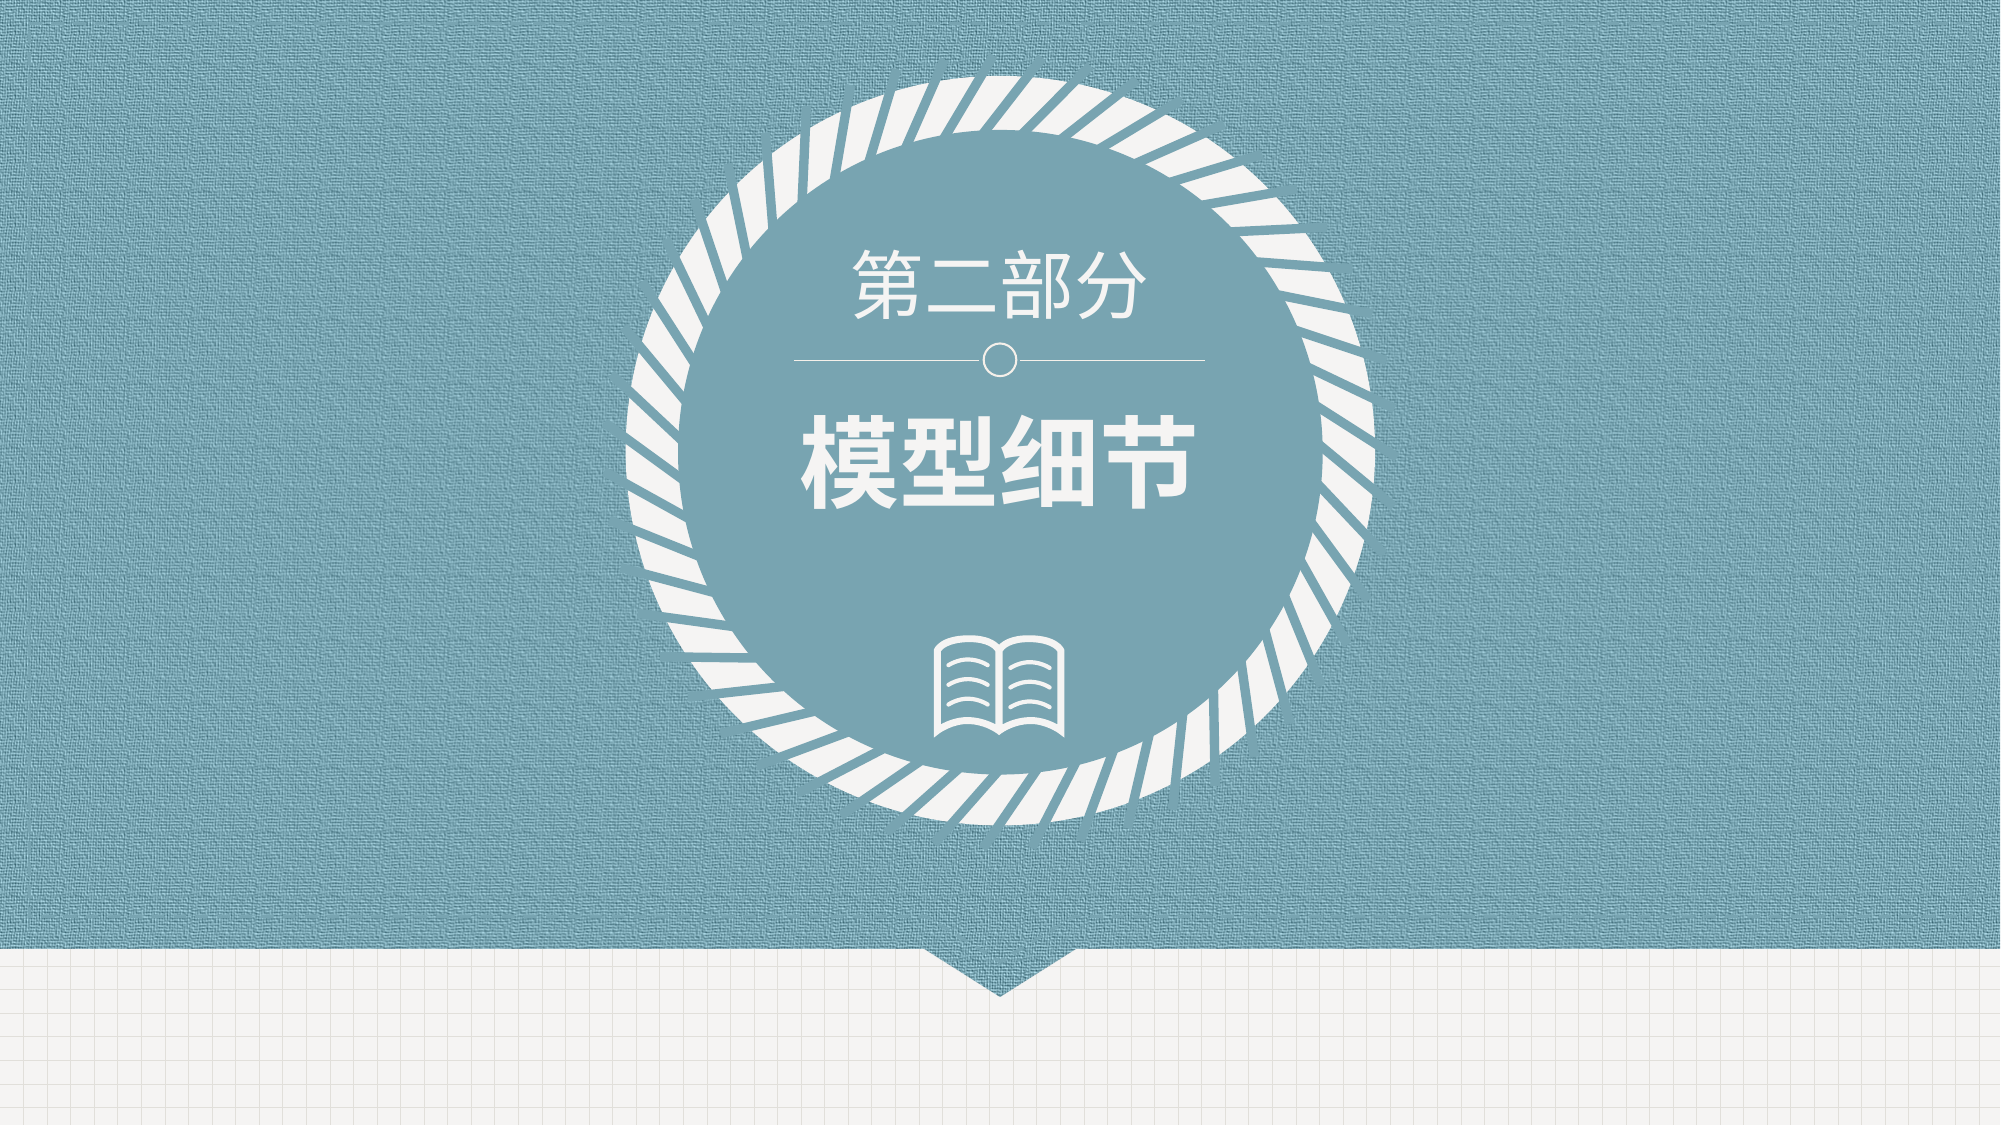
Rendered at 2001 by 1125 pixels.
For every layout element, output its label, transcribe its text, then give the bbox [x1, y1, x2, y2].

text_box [933, 635, 1065, 738]
list 模型细节 [718, 406, 1280, 524]
picture [0, 0, 2001, 997]
list 第二部分 [793, 241, 1207, 339]
